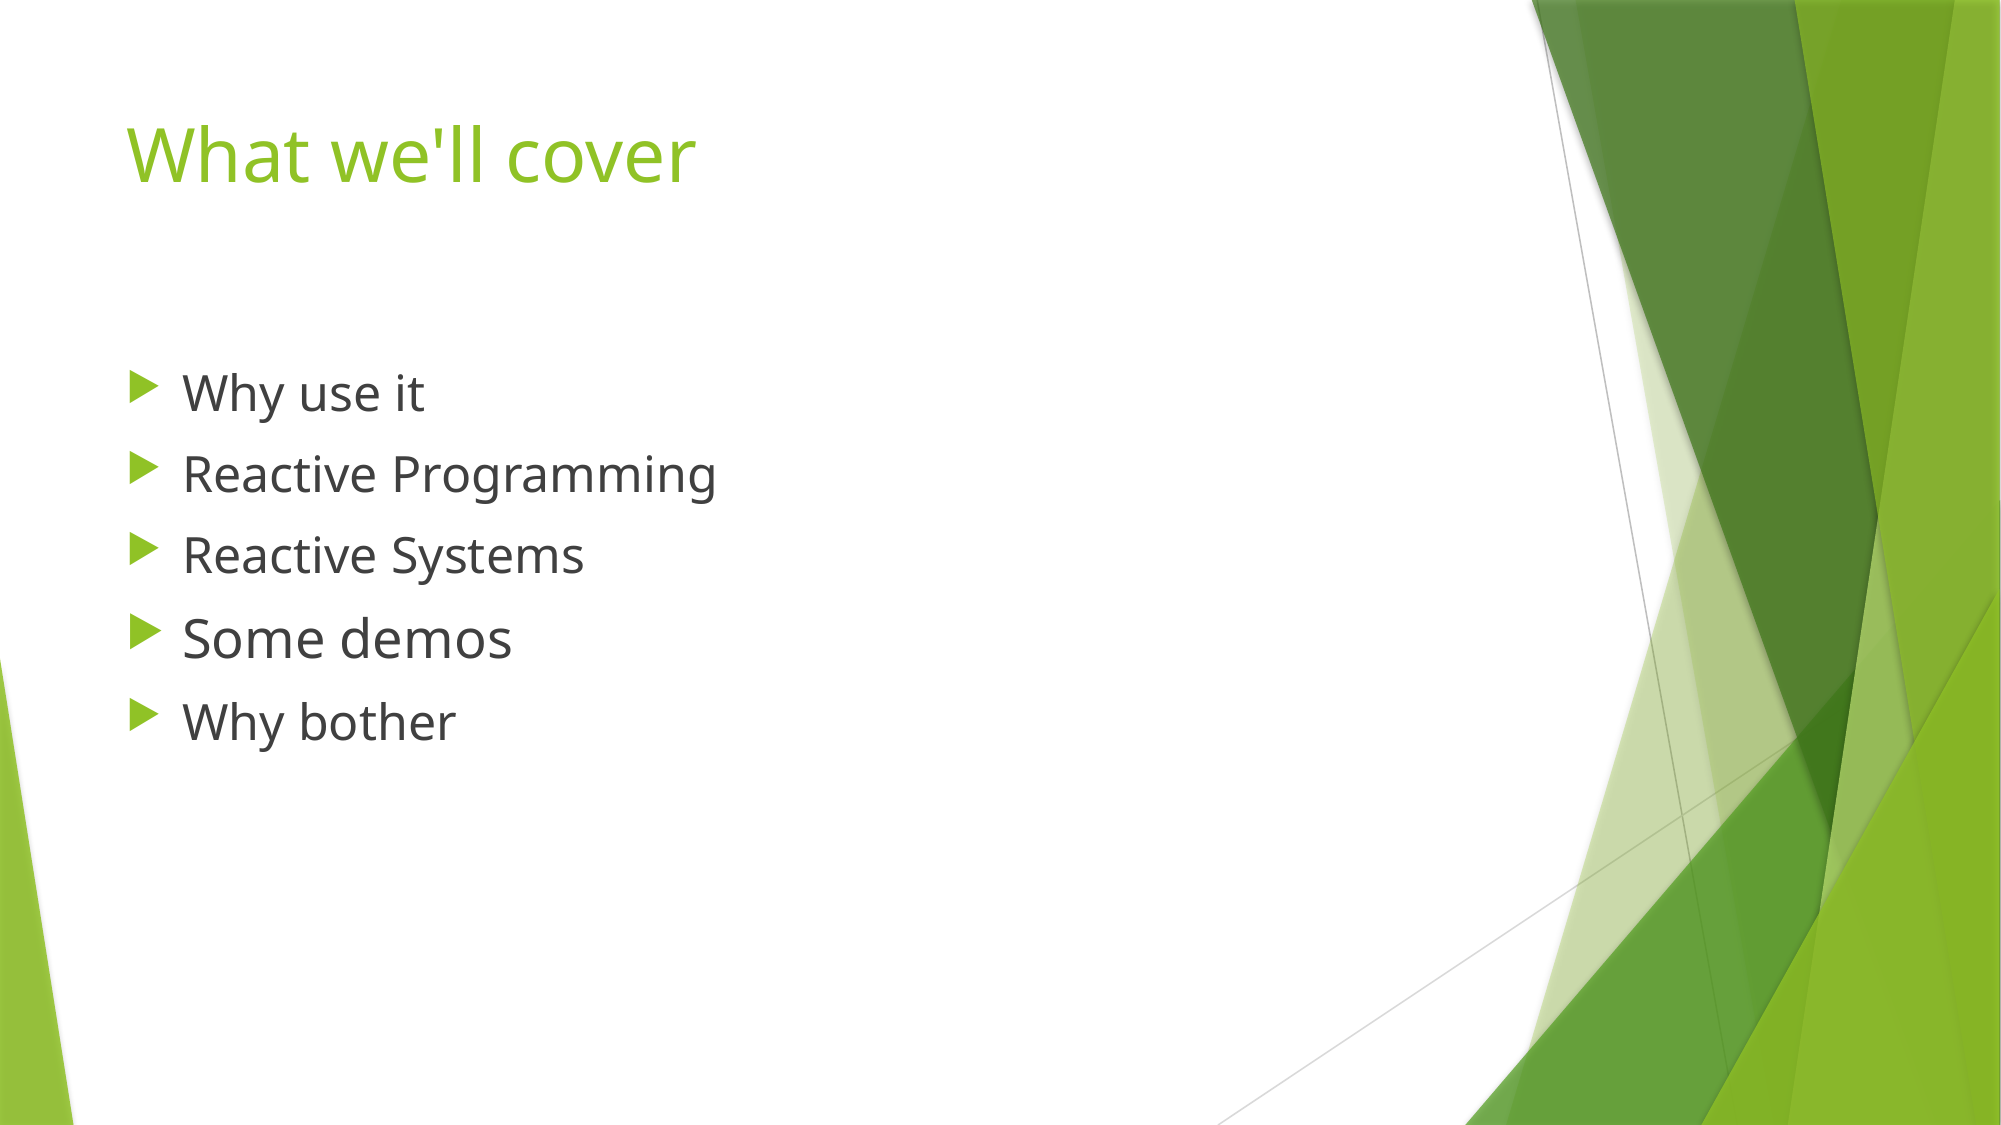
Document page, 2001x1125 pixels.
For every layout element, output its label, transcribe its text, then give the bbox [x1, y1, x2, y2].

list Why use it Reactive Programming Reactive Systems Some demos Why bother [111, 354, 1522, 992]
title What we'll cover [111, 99, 1522, 317]
